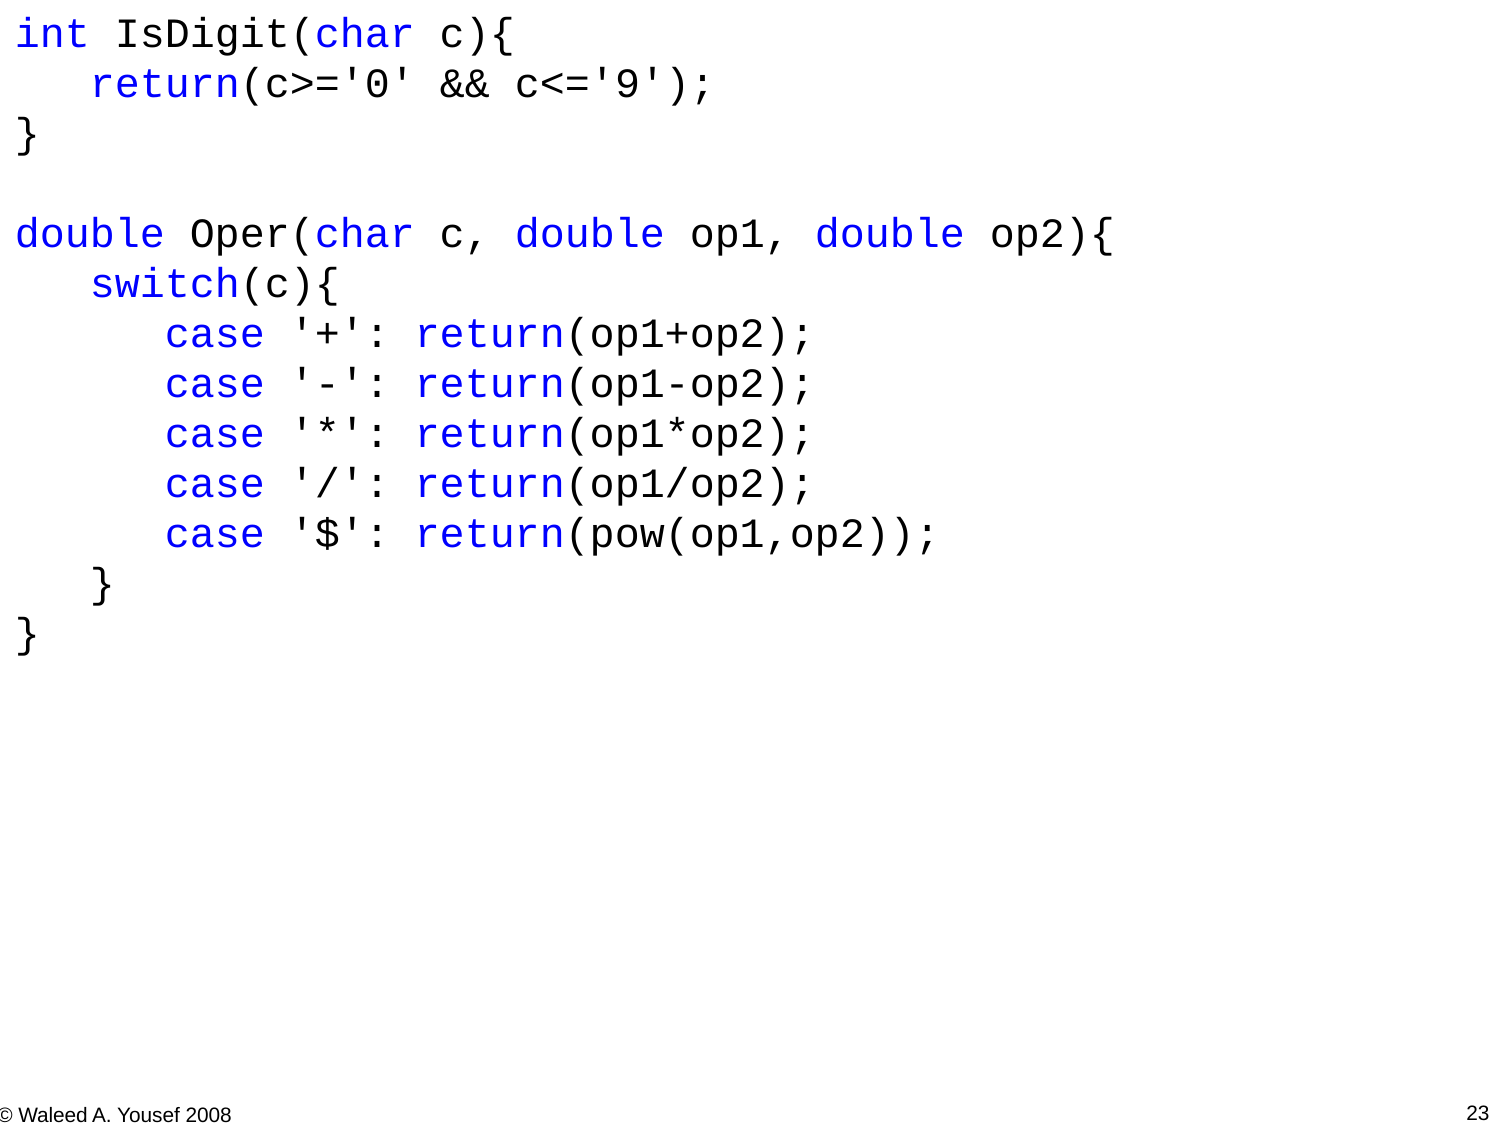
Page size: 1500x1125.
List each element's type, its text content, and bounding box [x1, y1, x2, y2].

slide_number 23 [1433, 1092, 1500, 1125]
text_box int IsDigit(char c){ return(c>='0' && c<='9'); } double Oper(char c, double op1, double op2){ switch(c){ case '+': return(op1+op2); case '-': return(op1-op2); case '*': return(op1*op2); case '/': return(op1/op2); case '$': return(pow(op1,op2)); } } [0, 0, 1140, 664]
footer © Waleed A. Yousef 2008 [0, 1093, 458, 1125]
